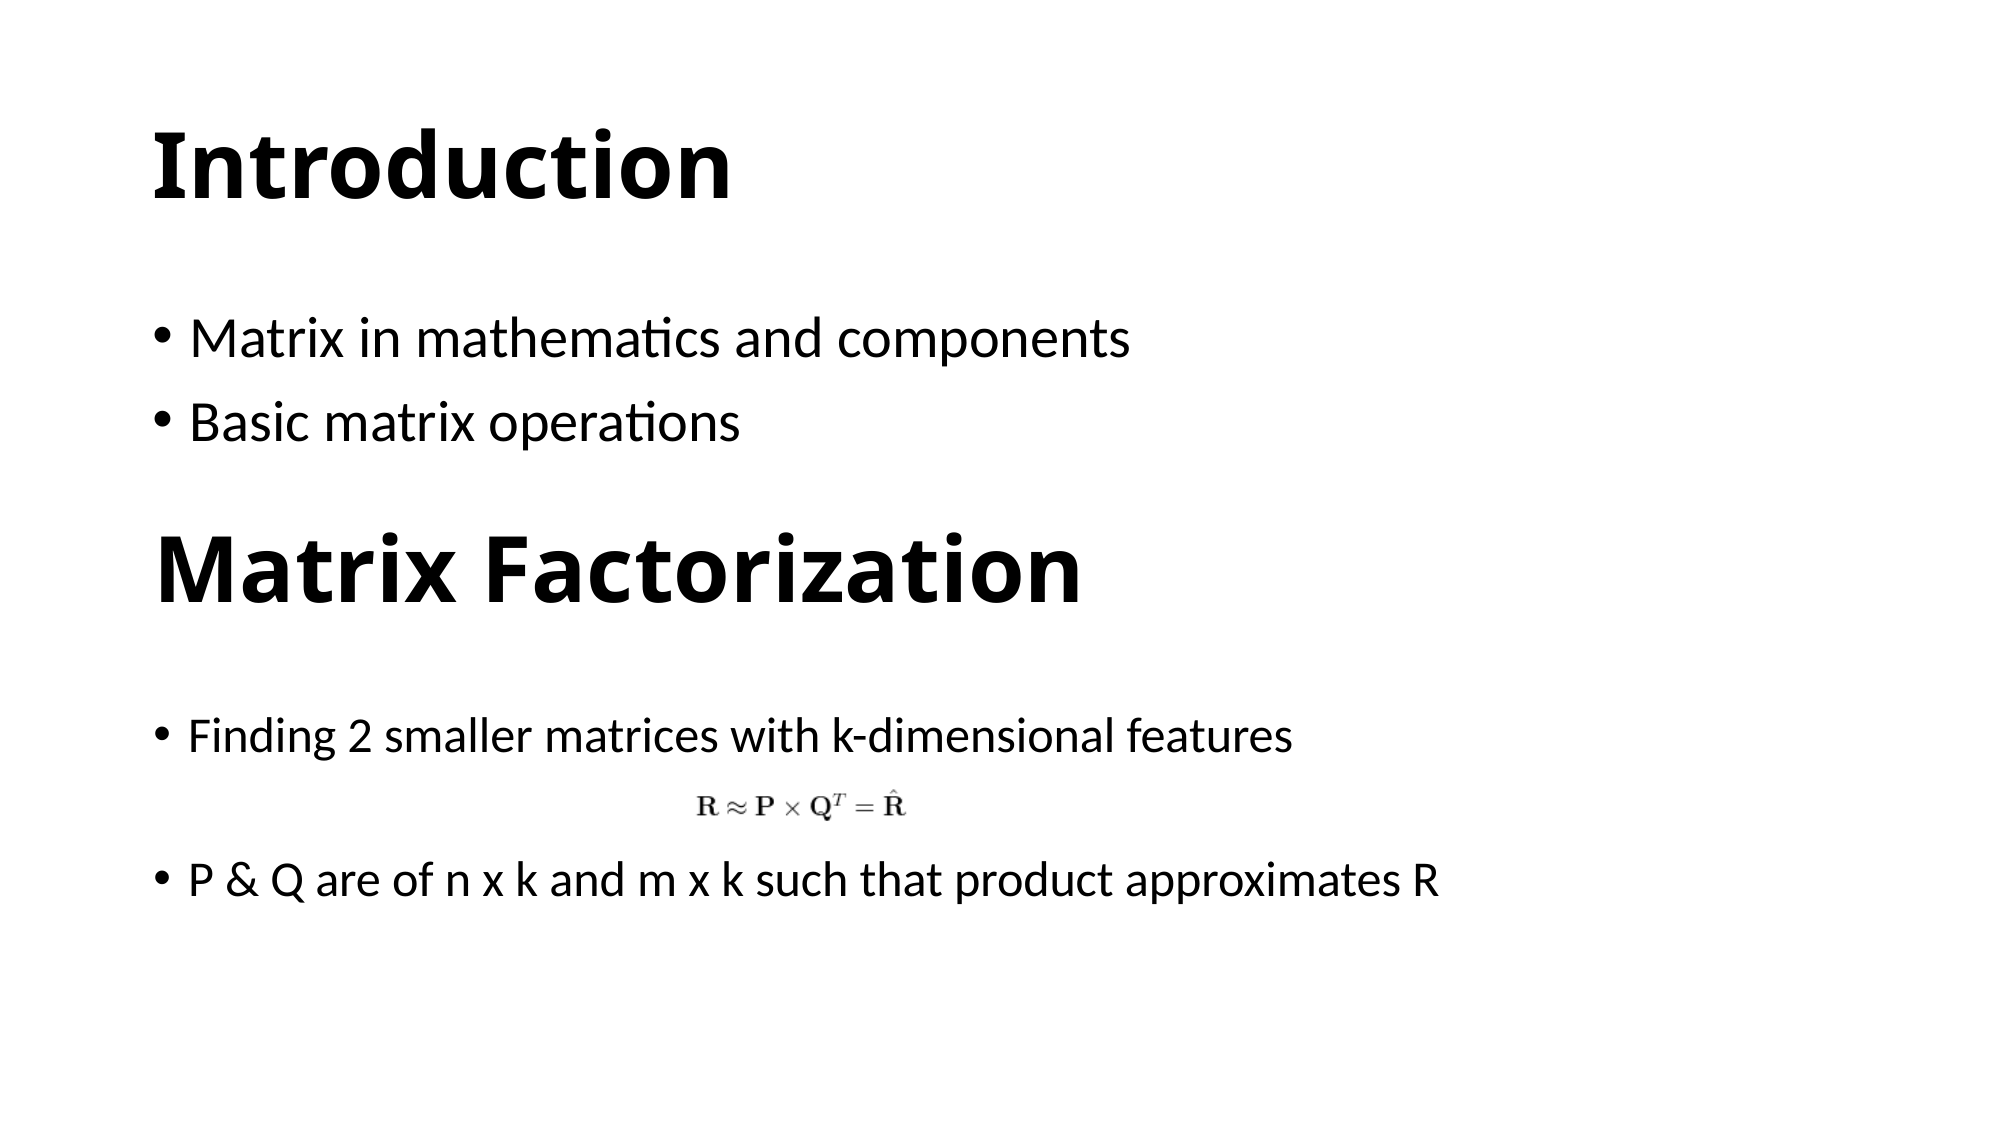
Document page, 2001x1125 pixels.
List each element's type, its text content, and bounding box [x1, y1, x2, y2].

text_box Matrix Factorization [138, 466, 1864, 680]
list Matrix in mathematics and components Basic matrix operations [137, 299, 1863, 513]
title Introduction [137, 59, 1863, 278]
picture [673, 754, 935, 847]
text_box Finding 2 smaller matrices with k-dimensional features P & Q are of n x k and m x k such that product approximates R [138, 701, 1864, 916]
